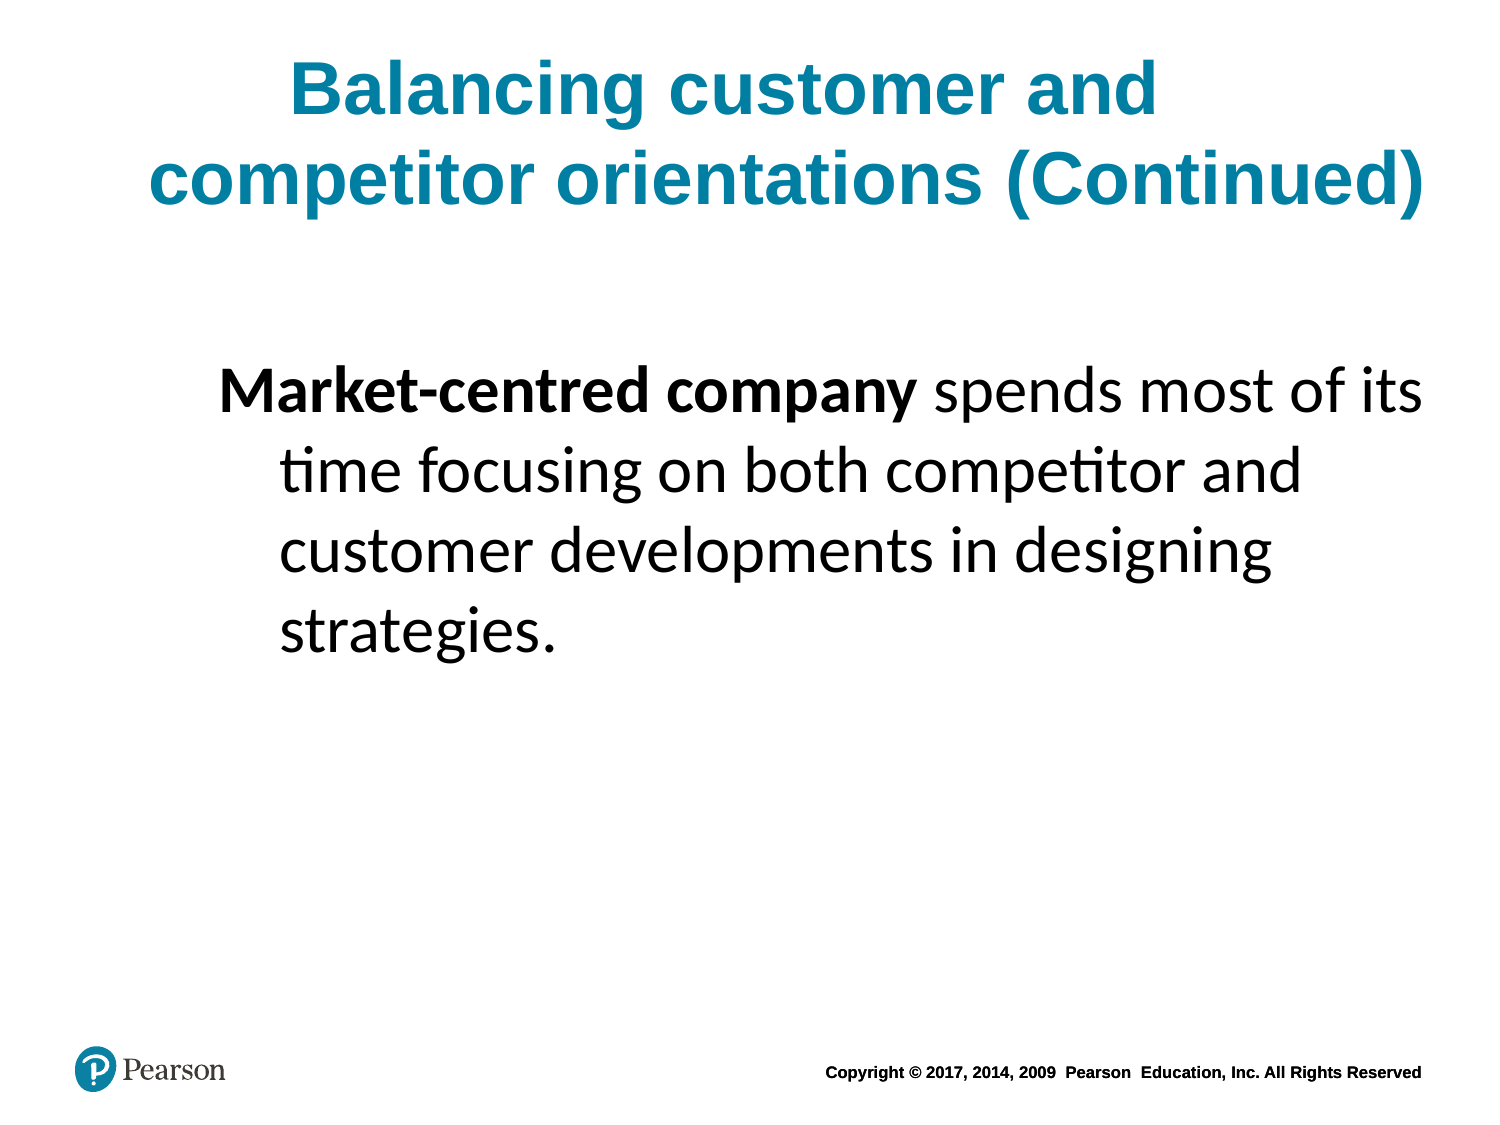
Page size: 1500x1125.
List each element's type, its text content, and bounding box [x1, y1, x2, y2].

list Market-centred company spends most of its time focusing on both competitor and customer developments in designing strategies. [203, 338, 1479, 1014]
title Balancing customer and competitor orientations (Continued) [112, 27, 1463, 232]
